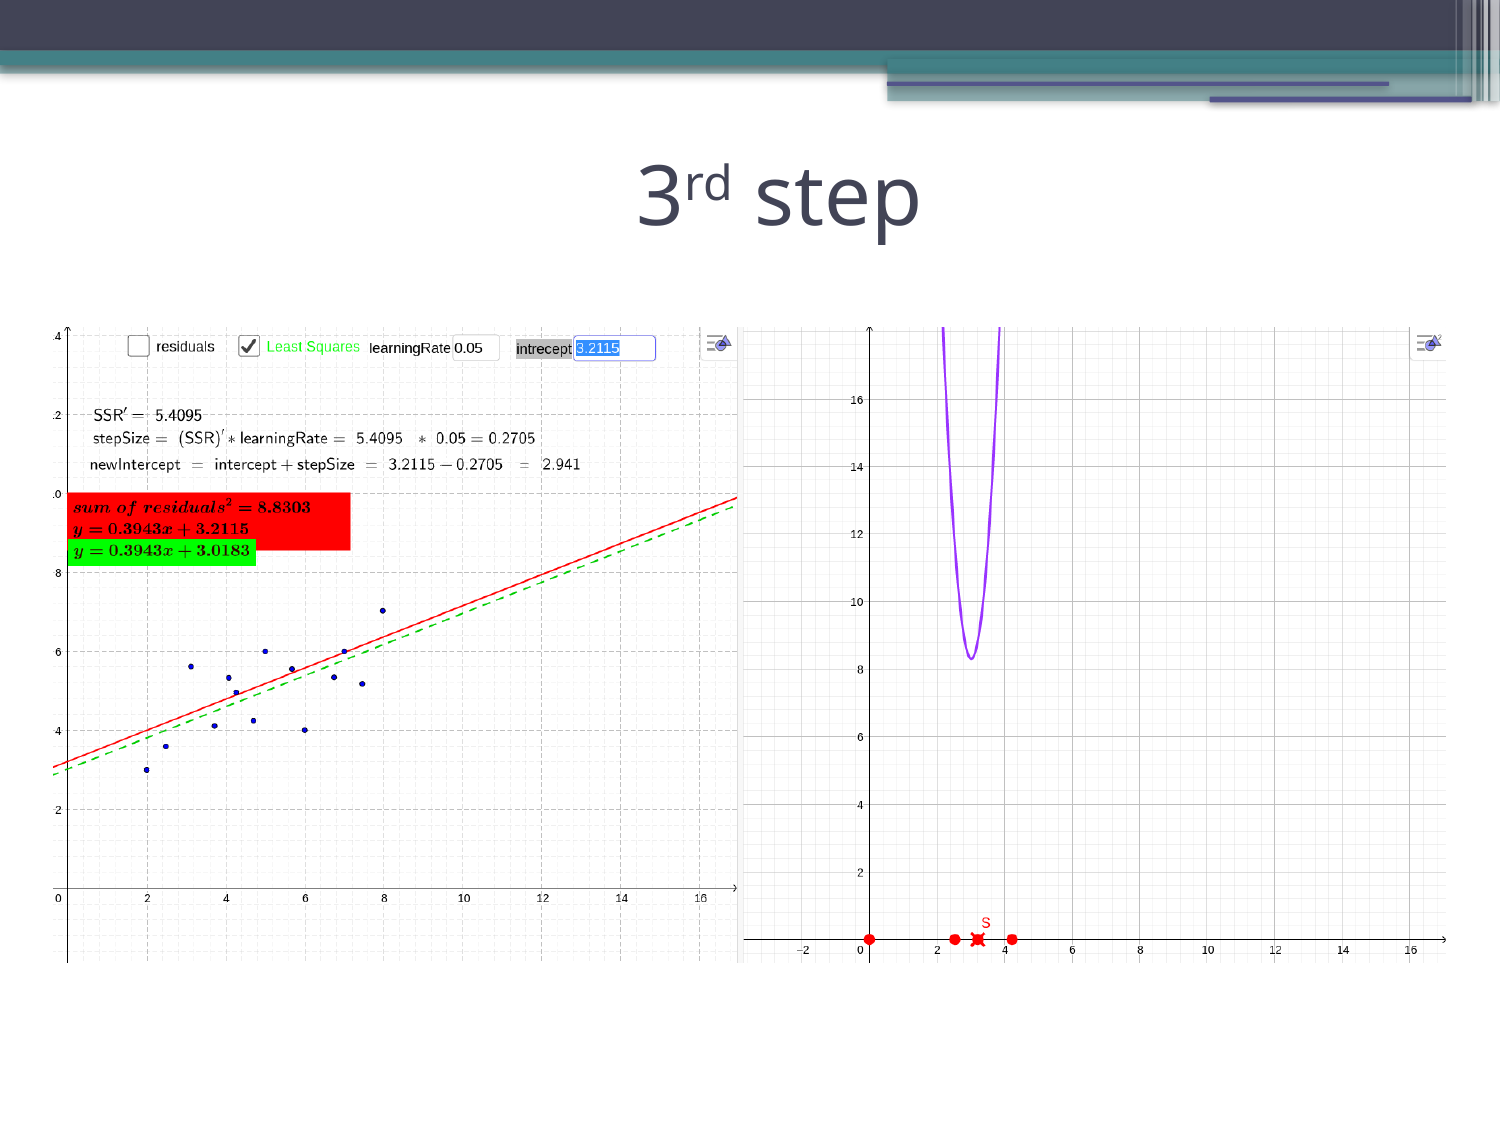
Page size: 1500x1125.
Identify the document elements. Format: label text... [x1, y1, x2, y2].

text_box 3rd step [105, 104, 1455, 280]
picture [53, 326, 1447, 963]
